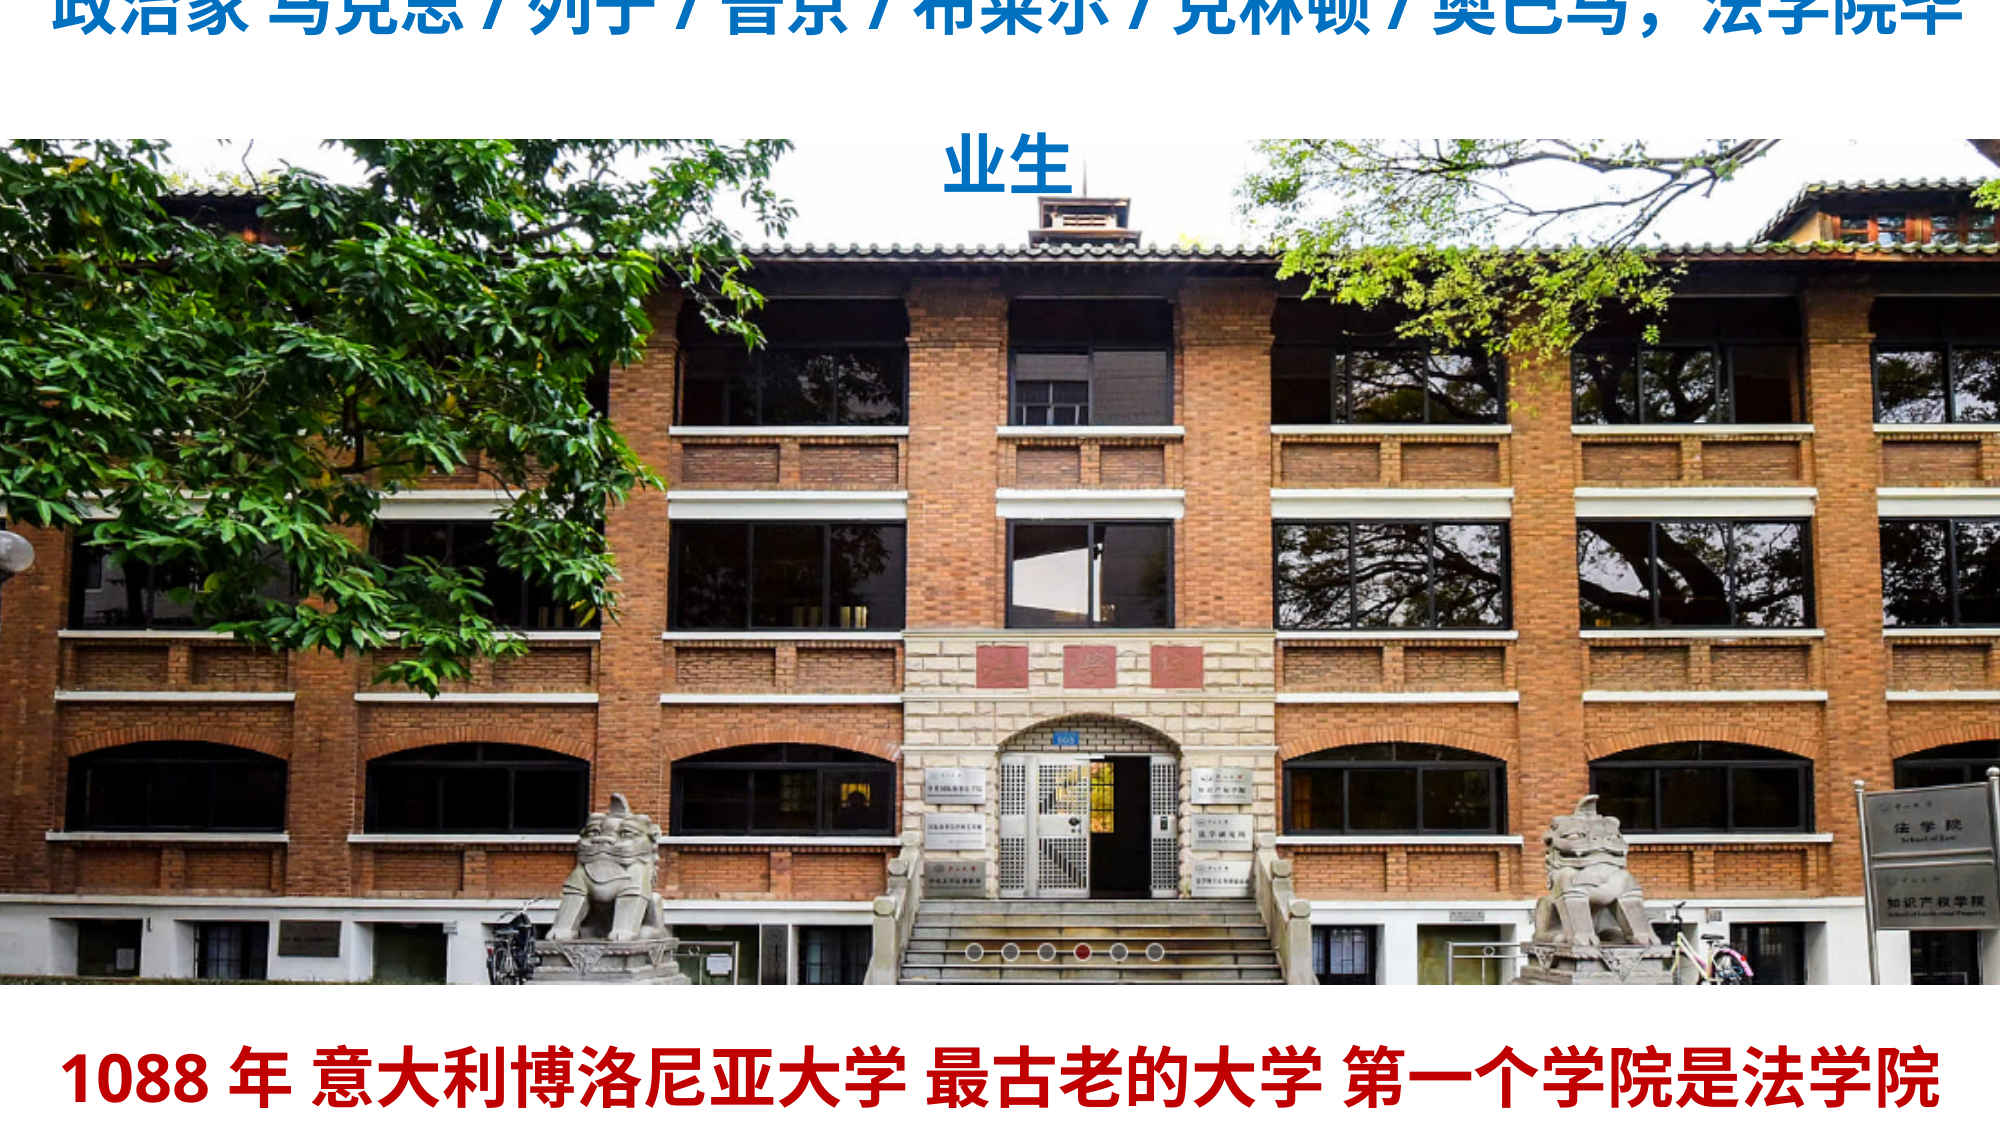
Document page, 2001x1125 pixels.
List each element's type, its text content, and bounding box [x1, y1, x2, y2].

picture [0, 139, 2000, 986]
list 1088年 意大利博洛尼亚大学 最古老的大学 第一个学院是法学院 [0, 986, 2000, 1106]
text_box 政治家 马克思/列宁/普京/布莱尔/克林顿/奥巴马，法学院毕业生 [8, 0, 2000, 114]
